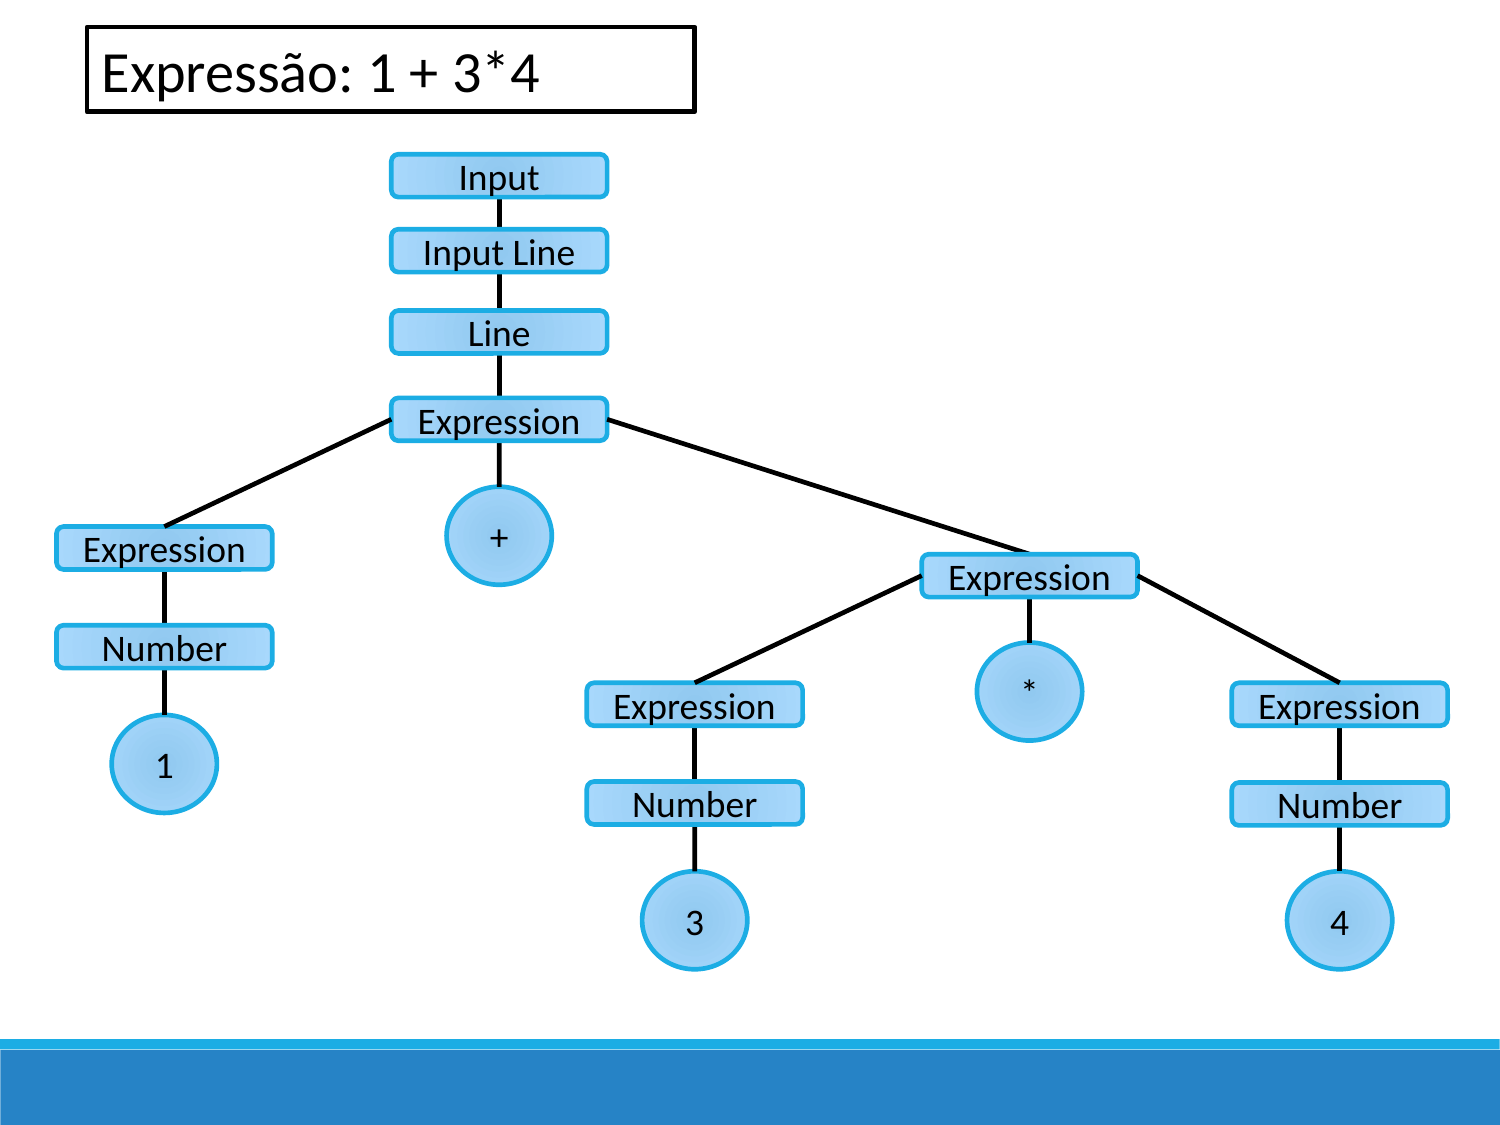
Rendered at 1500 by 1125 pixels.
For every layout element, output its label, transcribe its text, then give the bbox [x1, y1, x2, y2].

text_box Expression [55, 525, 274, 571]
text_box Expressão: 1 + 3*4 [86, 27, 695, 112]
text_box Expression [920, 553, 1139, 599]
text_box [606, 418, 1031, 555]
text_box Expression [585, 681, 804, 727]
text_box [1339, 781, 1347, 787]
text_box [694, 575, 923, 684]
text_box Input [390, 153, 609, 199]
text_box * [975, 641, 1084, 742]
text_box Line [390, 309, 609, 355]
text_box Input Line [390, 228, 609, 274]
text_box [163, 418, 392, 528]
text_box 1 [110, 714, 218, 814]
text_box Number [585, 780, 804, 826]
text_box + [445, 485, 553, 586]
text_box 4 [1286, 870, 1394, 971]
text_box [1136, 575, 1341, 684]
text_box Number [55, 624, 274, 670]
text_box Number [1230, 781, 1449, 827]
text_box Expression [1230, 681, 1449, 727]
text_box 3 [641, 870, 749, 971]
text_box Expression [390, 396, 609, 442]
